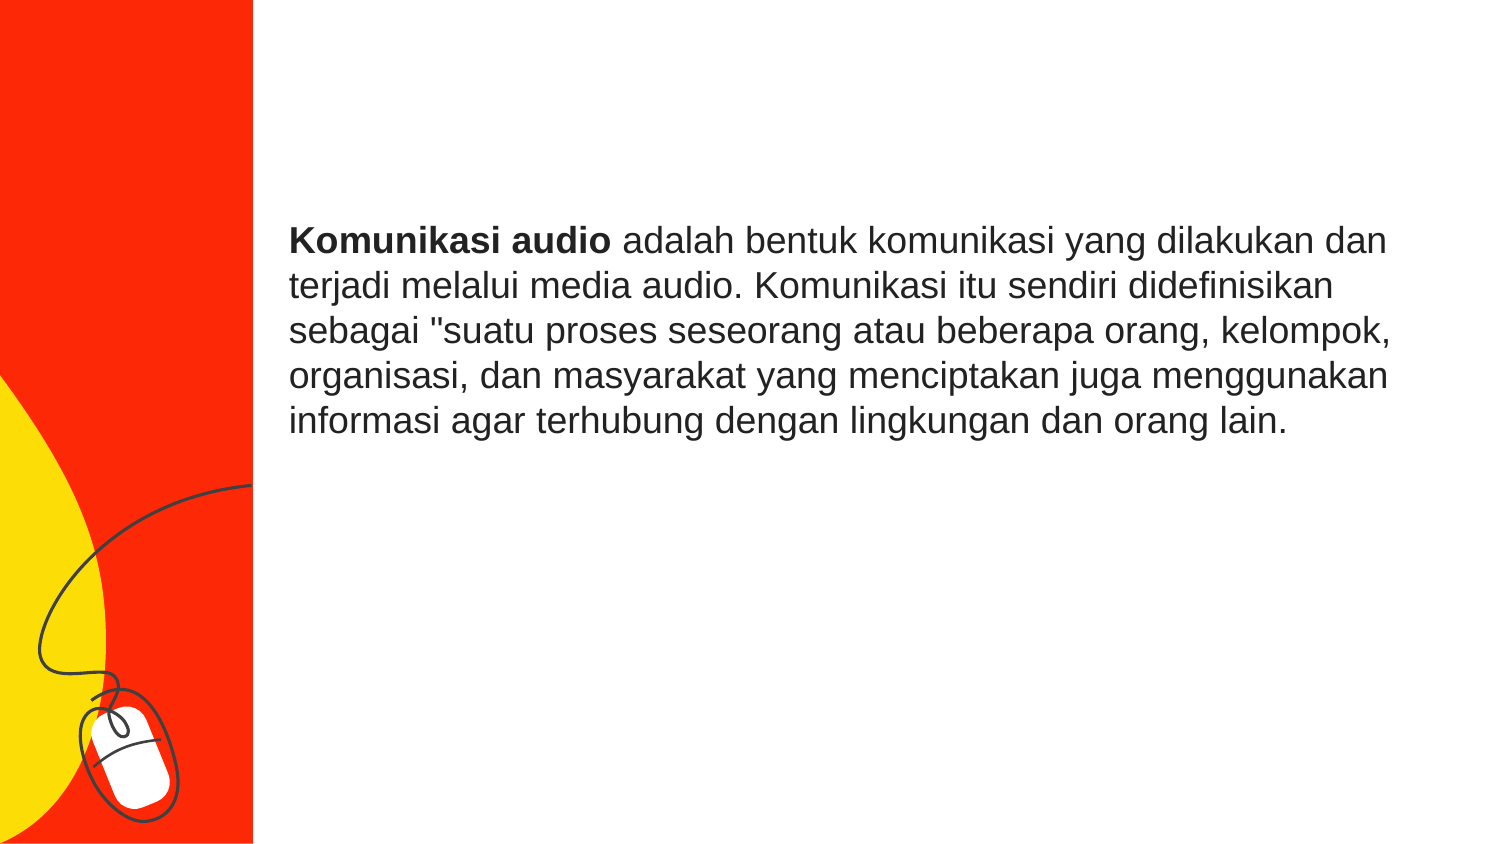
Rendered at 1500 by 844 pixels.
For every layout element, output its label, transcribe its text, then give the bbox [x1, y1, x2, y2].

text_box Komunikasi audio adalah bentuk komunikasi yang dilakukan dan terjadi melalui media audio. Komunikasi itu sendiri didefinisikan sebagai "suatu proses seseorang atau beberapa orang, kelompok, organisasi, dan masyarakat yang menciptakan juga menggunakan informasi agar terhubung dengan lingkungan dan orang lain. [273, 209, 1459, 449]
